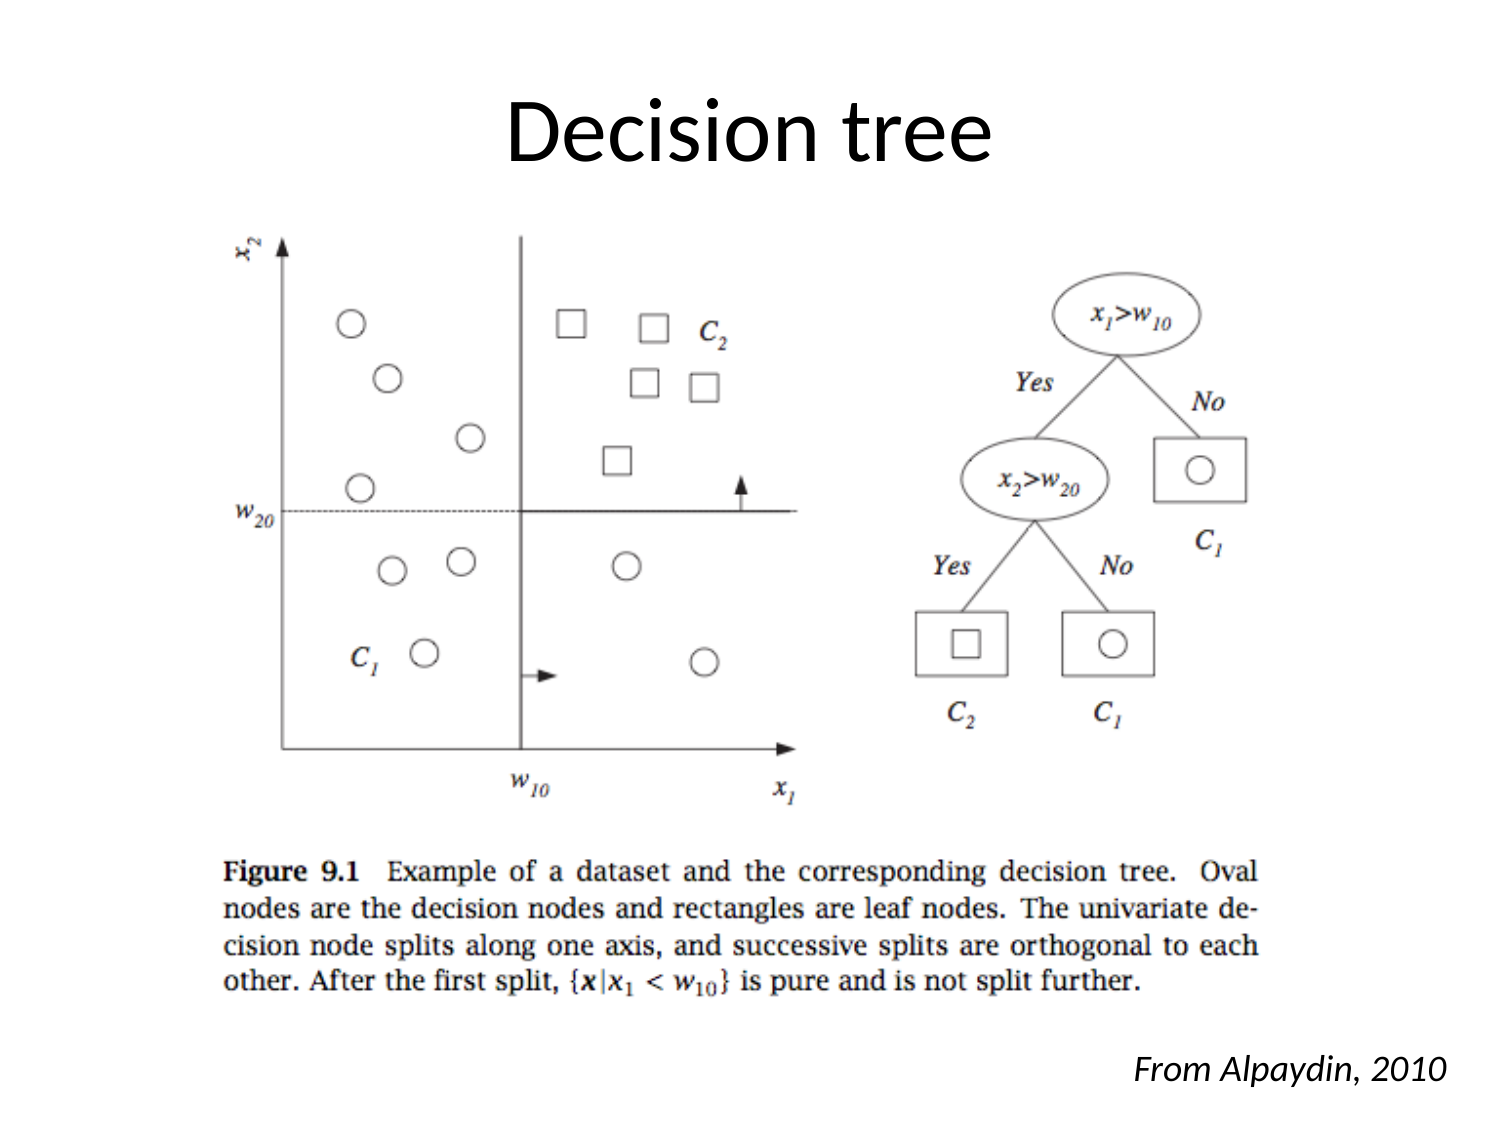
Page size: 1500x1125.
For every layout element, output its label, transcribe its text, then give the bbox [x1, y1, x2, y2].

picture [204, 212, 1300, 1020]
title Decision tree [74, 30, 1426, 219]
text_box From Alpaydin, 2010 [1125, 1037, 1455, 1097]
